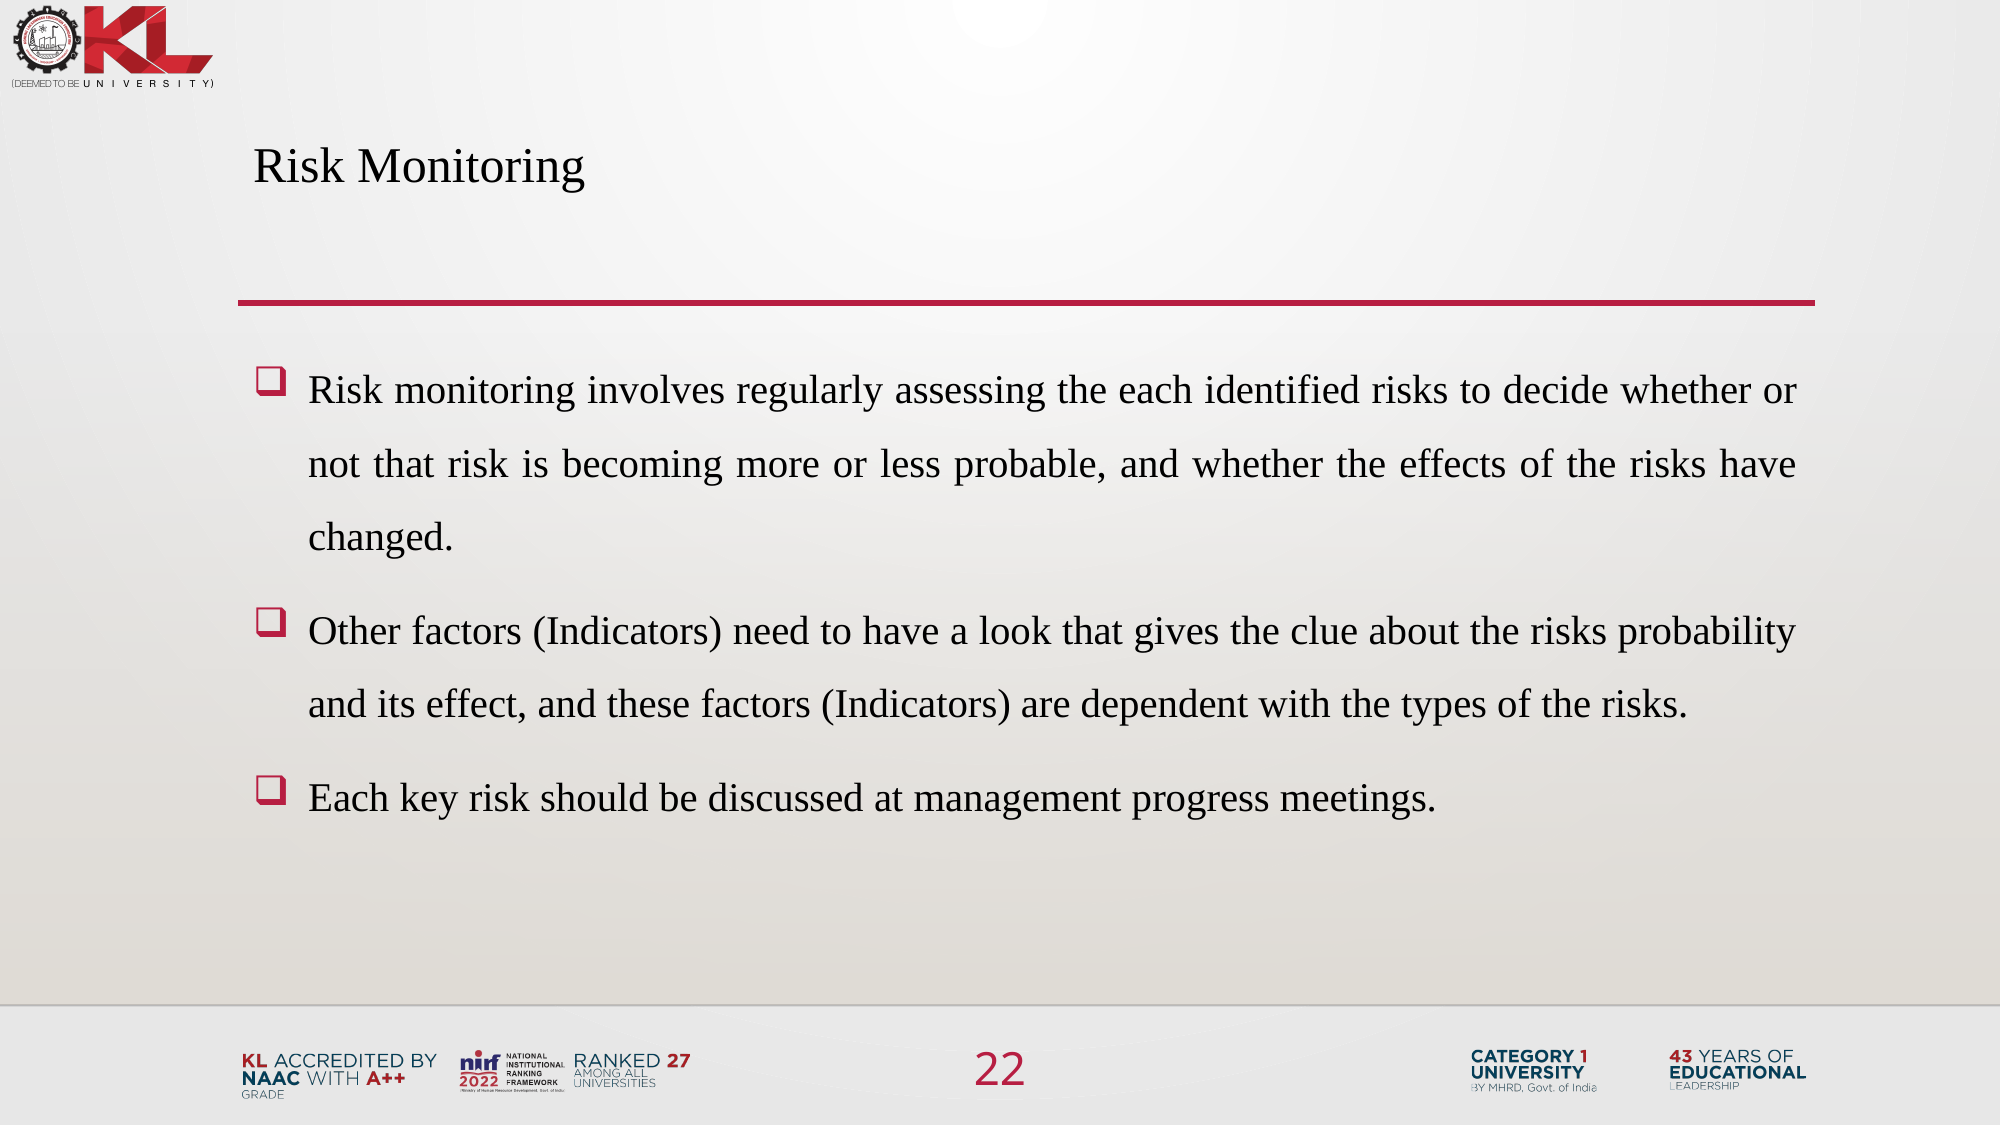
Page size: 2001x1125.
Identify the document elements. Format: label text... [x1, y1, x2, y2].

picture [12, 5, 213, 88]
picture [1447, 1045, 1814, 1101]
slide_number 22 [933, 1031, 1067, 1115]
list Risk monitoring involves regularly assessing the each identified risks to decide whether or not that risk is becoming more or less probable, and whether the effects of the risks have changed. Other factors (Indicators) need to have a look that gives the clue about the risks probability and its effect, and these factors (Indicators) are dependent with the types of the risks. Each key risk should be discussed at management progress meetings. [238, 330, 1814, 897]
title Risk Monitoring [238, 131, 1814, 305]
picture [238, 1045, 716, 1103]
